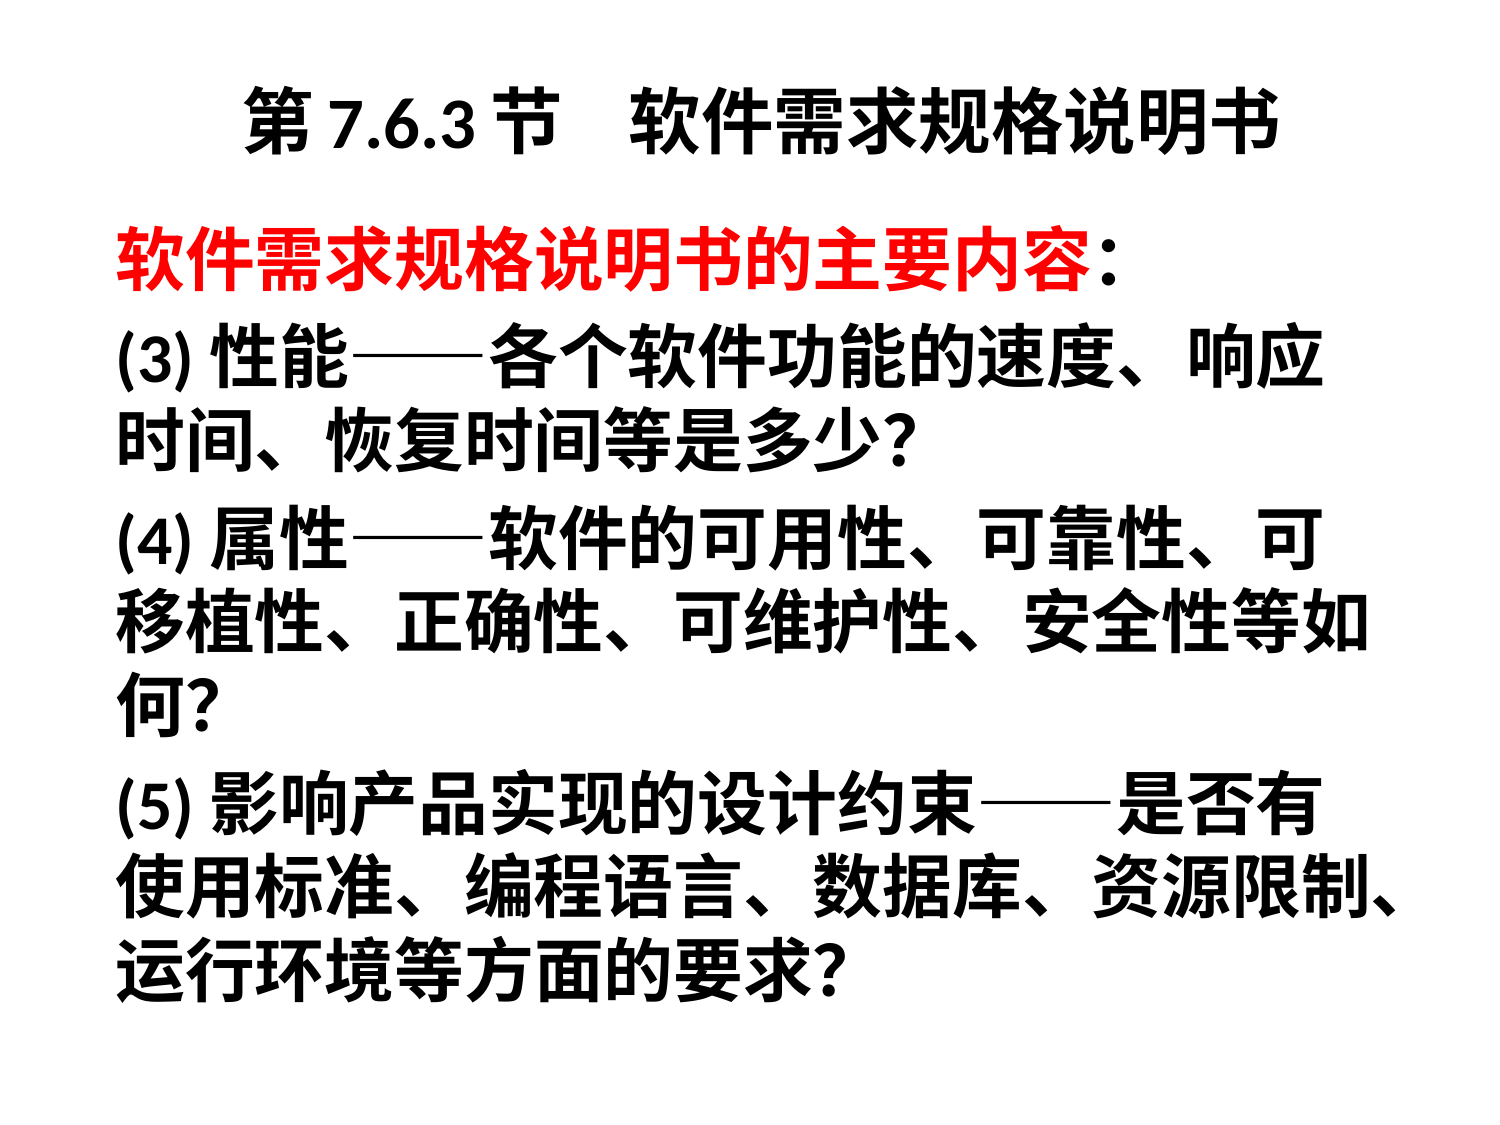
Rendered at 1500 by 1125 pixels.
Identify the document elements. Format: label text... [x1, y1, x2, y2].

subtitle 软件需求规格说明书的主要内容： (3)性能——各个软件功能的速度、响应时间、恢复时间等是多少？ (4)属性——软件的可用性、可靠性、可移植性、正确性、可维护性、安全性等如何？ (5)影响产品实现的设计约束——是否有使用标准、编程语言、数据库、资源限制、运行环境等方面的要求？ [100, 208, 1400, 1024]
title 第7.6.3节 软件需求规格说明书 [123, 42, 1399, 197]
